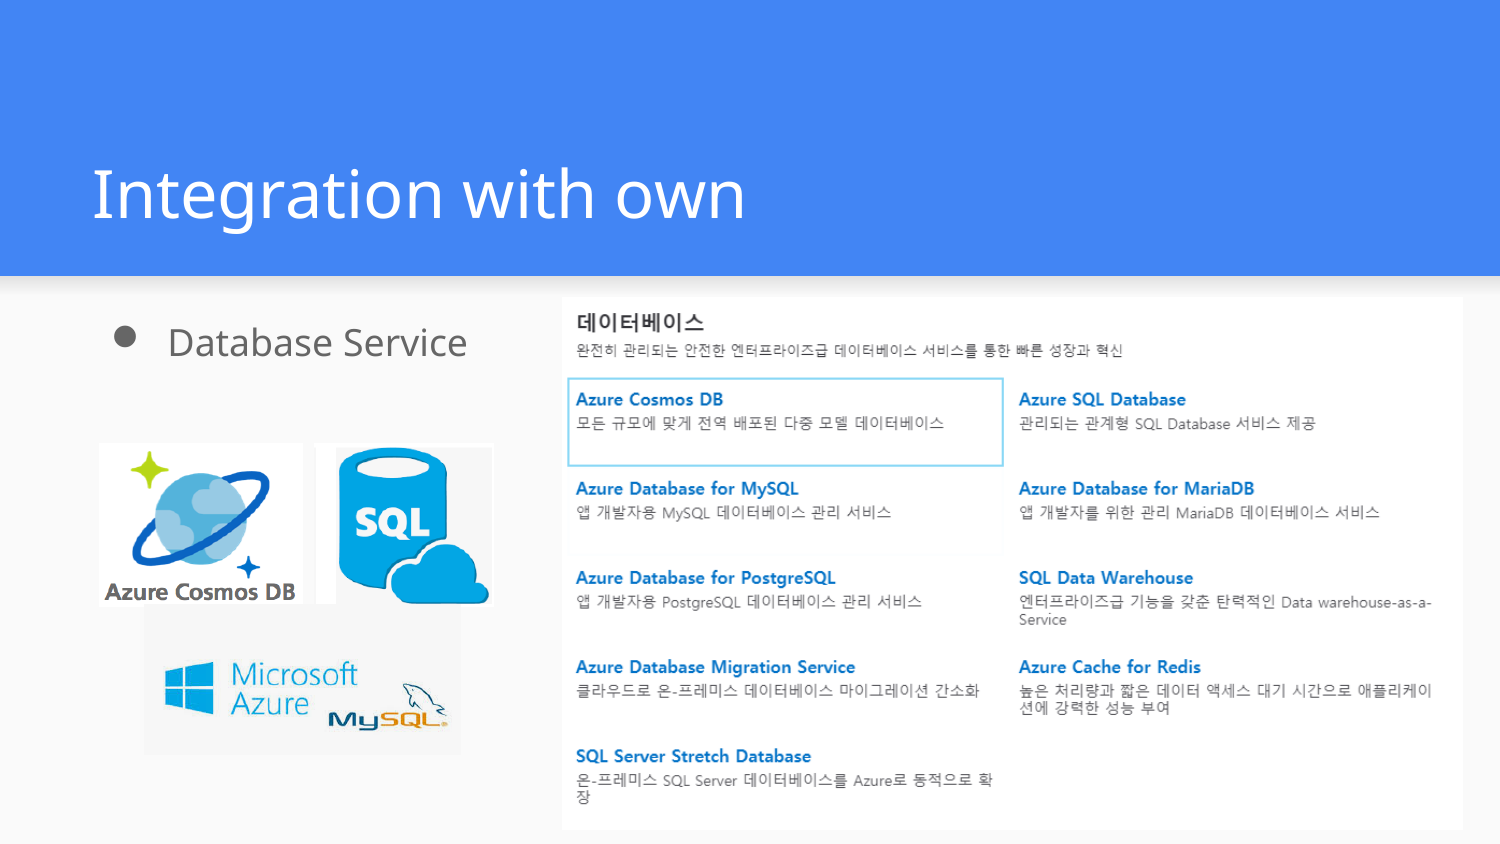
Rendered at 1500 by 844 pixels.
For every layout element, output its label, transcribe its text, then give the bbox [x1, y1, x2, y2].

title Integration with own [77, 121, 1427, 248]
picture [562, 297, 1463, 831]
text_box Database Service [77, 297, 560, 723]
picture [99, 442, 494, 755]
